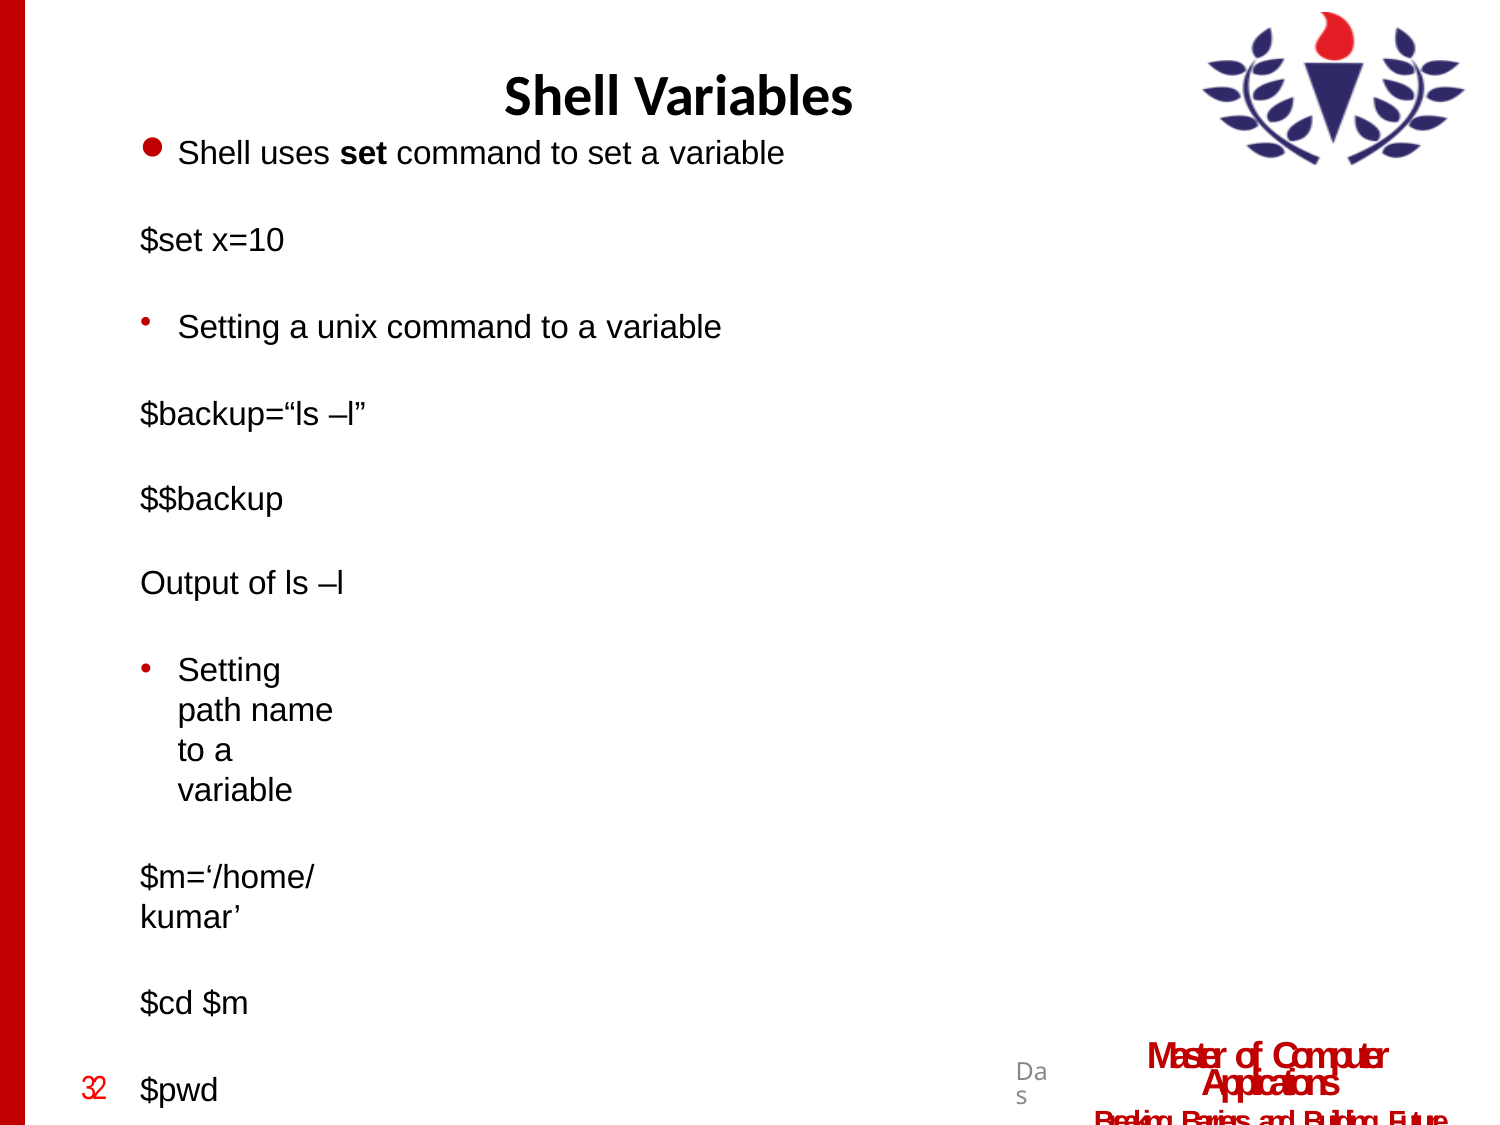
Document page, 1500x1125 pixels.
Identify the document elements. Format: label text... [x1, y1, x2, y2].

text_box [0, 0, 25, 1125]
title Shell Variables [328, 47, 1172, 245]
footer Master of Computer Applications Breaking Barriers and Building Future [1088, 1049, 1455, 1125]
picture [1187, 12, 1476, 201]
slide_number 32 [76, 1031, 137, 1125]
text_box Das [1013, 1059, 1052, 1110]
text_box Shell uses set command to set a variable $set x=10 Setting a unix command to a variable $backup=“ls –l” $$backup Output of ls –l Setting path name to a variable $m=‘/home/kumar’ $cd $m $pwd /home/kumar [137, 131, 792, 1125]
